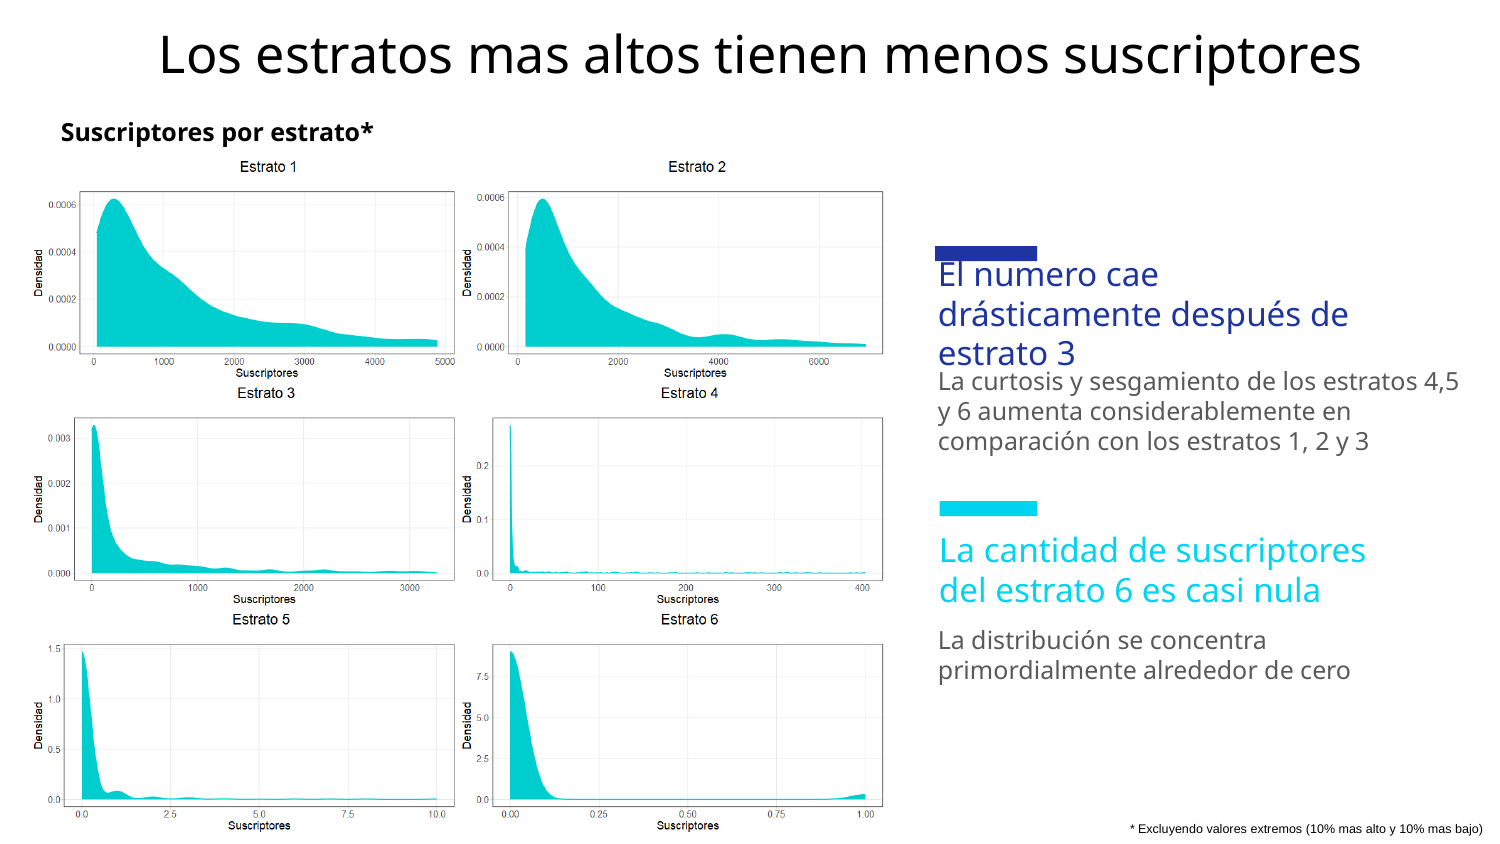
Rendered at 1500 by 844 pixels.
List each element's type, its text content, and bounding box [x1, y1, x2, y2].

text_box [922, 245, 1490, 456]
text_box * Excluyendo valores extremos (10% mas alto y 10% mas bajo) [1115, 813, 1498, 844]
text_box Suscriptores por estrato* [45, 91, 872, 156]
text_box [922, 500, 1451, 700]
title Los estratos mas altos tienen menos suscriptores [88, 12, 1434, 92]
picture [30, 157, 888, 836]
